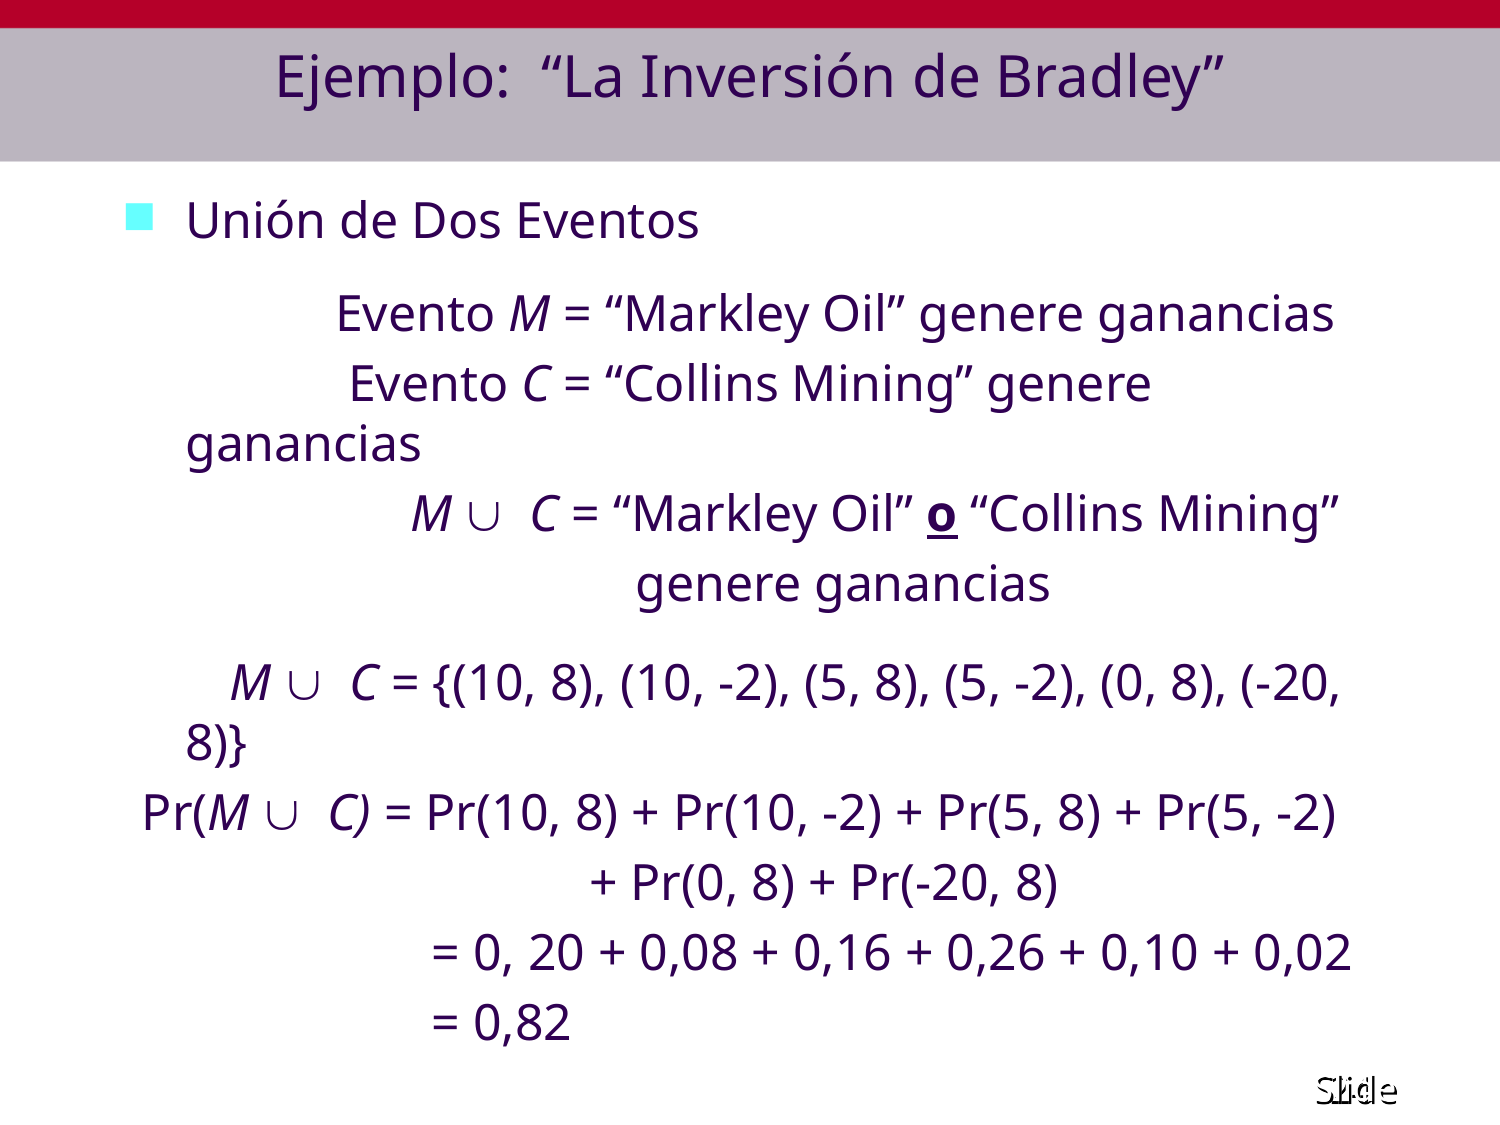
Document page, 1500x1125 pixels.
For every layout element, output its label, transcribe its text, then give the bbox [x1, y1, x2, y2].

picture [0, 0, 1500, 1125]
title Ejemplo: “La Inversión de Bradley” [111, 18, 1388, 130]
list Unión de Dos Eventos Evento M = “Markley Oil” genere ganancias Evento C = “Collins Mining” genere ganancias M C = “Markley Oil” o “Collins Mining” genere ganancias M C = {(10, 8), (10, -2), (5, 8), (5, -2), (0, 8), (-20, 8)} Pr(M C) = Pr(10, 8) + Pr(10, -2) + Pr(5, 8) + Pr(5, -2) + Pr(0, 8) + Pr(-20, 8) = 0, 20 + 0,08 + 0,16 + 0,26 + 0,10 + 0,02 = 0,82 [113, 180, 1390, 1001]
